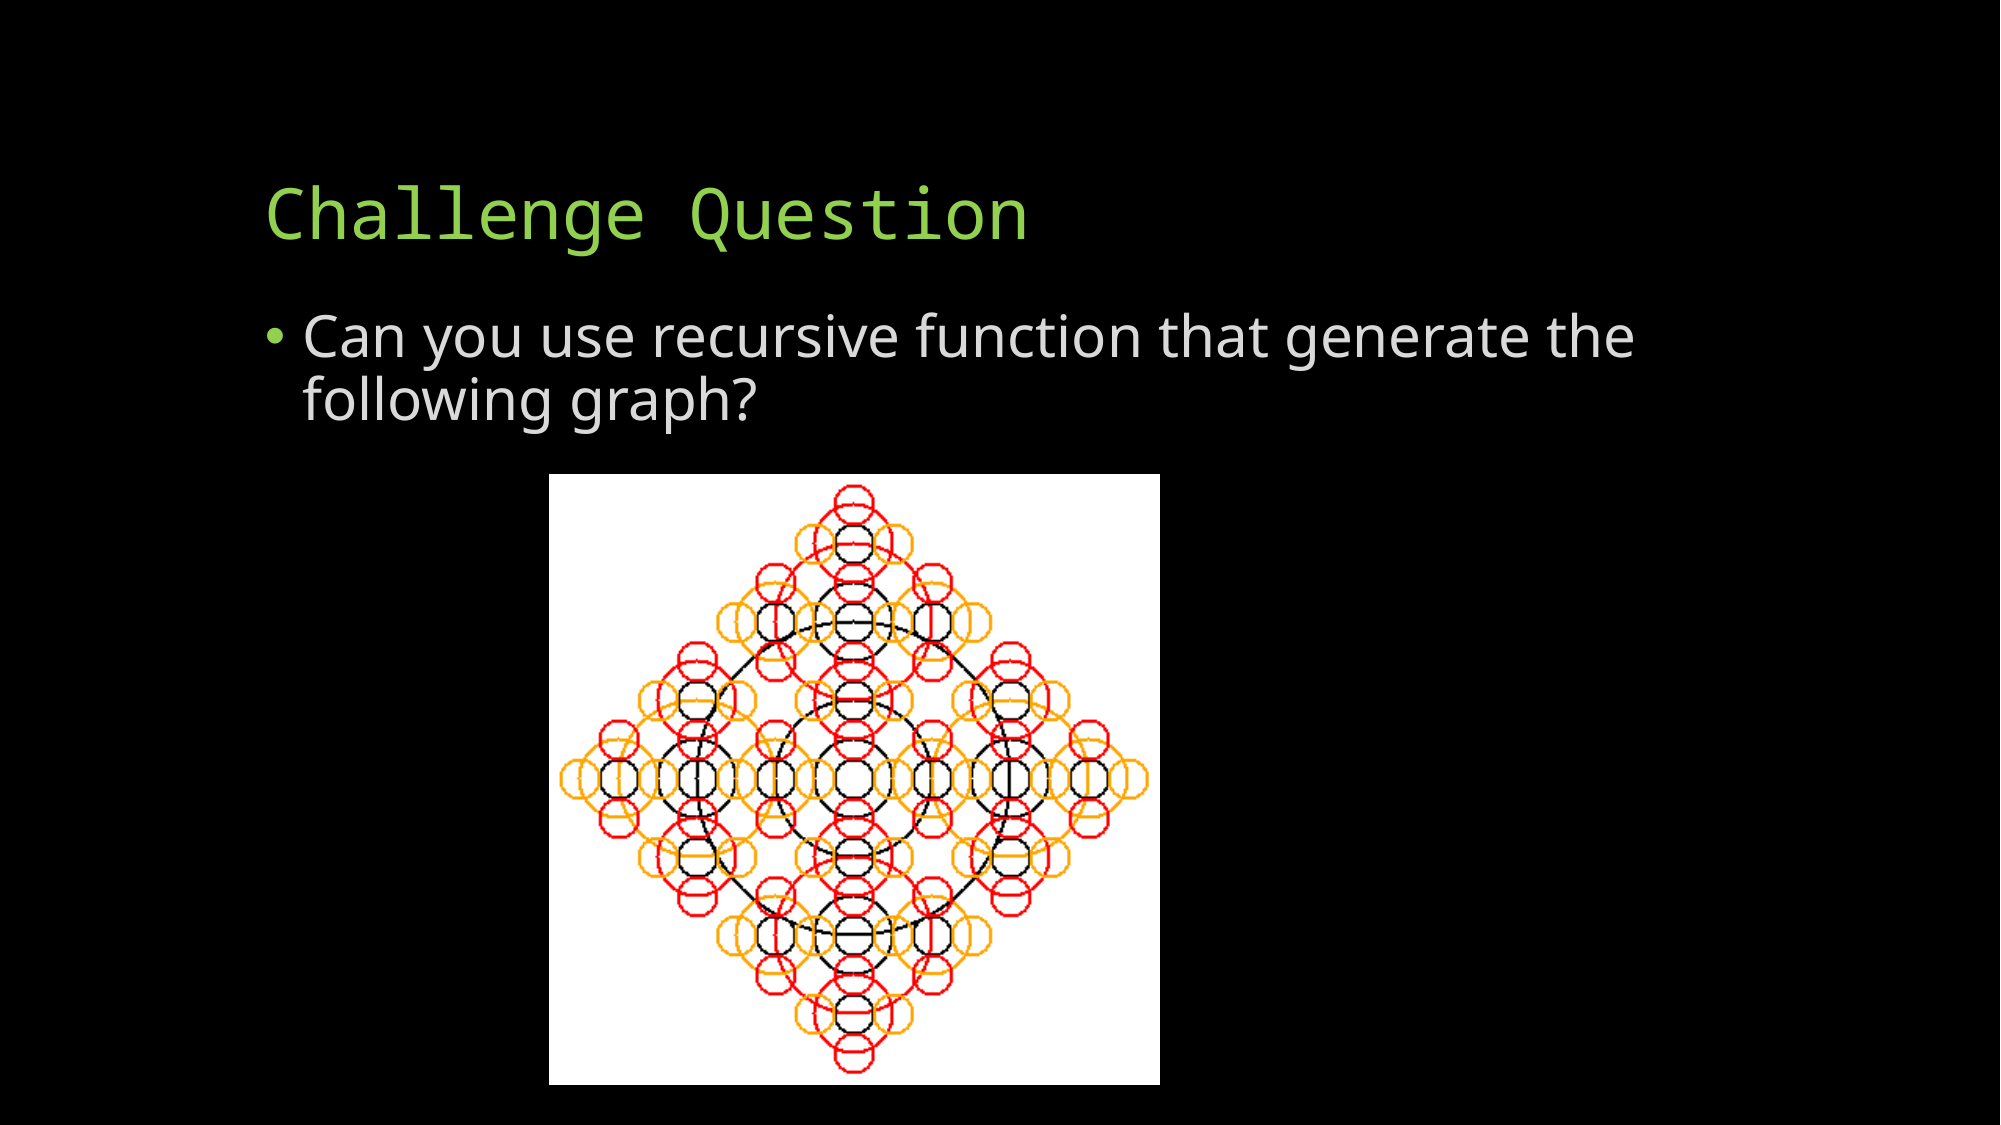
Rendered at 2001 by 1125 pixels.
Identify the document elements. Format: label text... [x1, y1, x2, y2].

title Challenge Question [249, 75, 1750, 263]
picture [549, 474, 1160, 1085]
list Can you use recursive function that generate the following graph? [249, 299, 1750, 1000]
